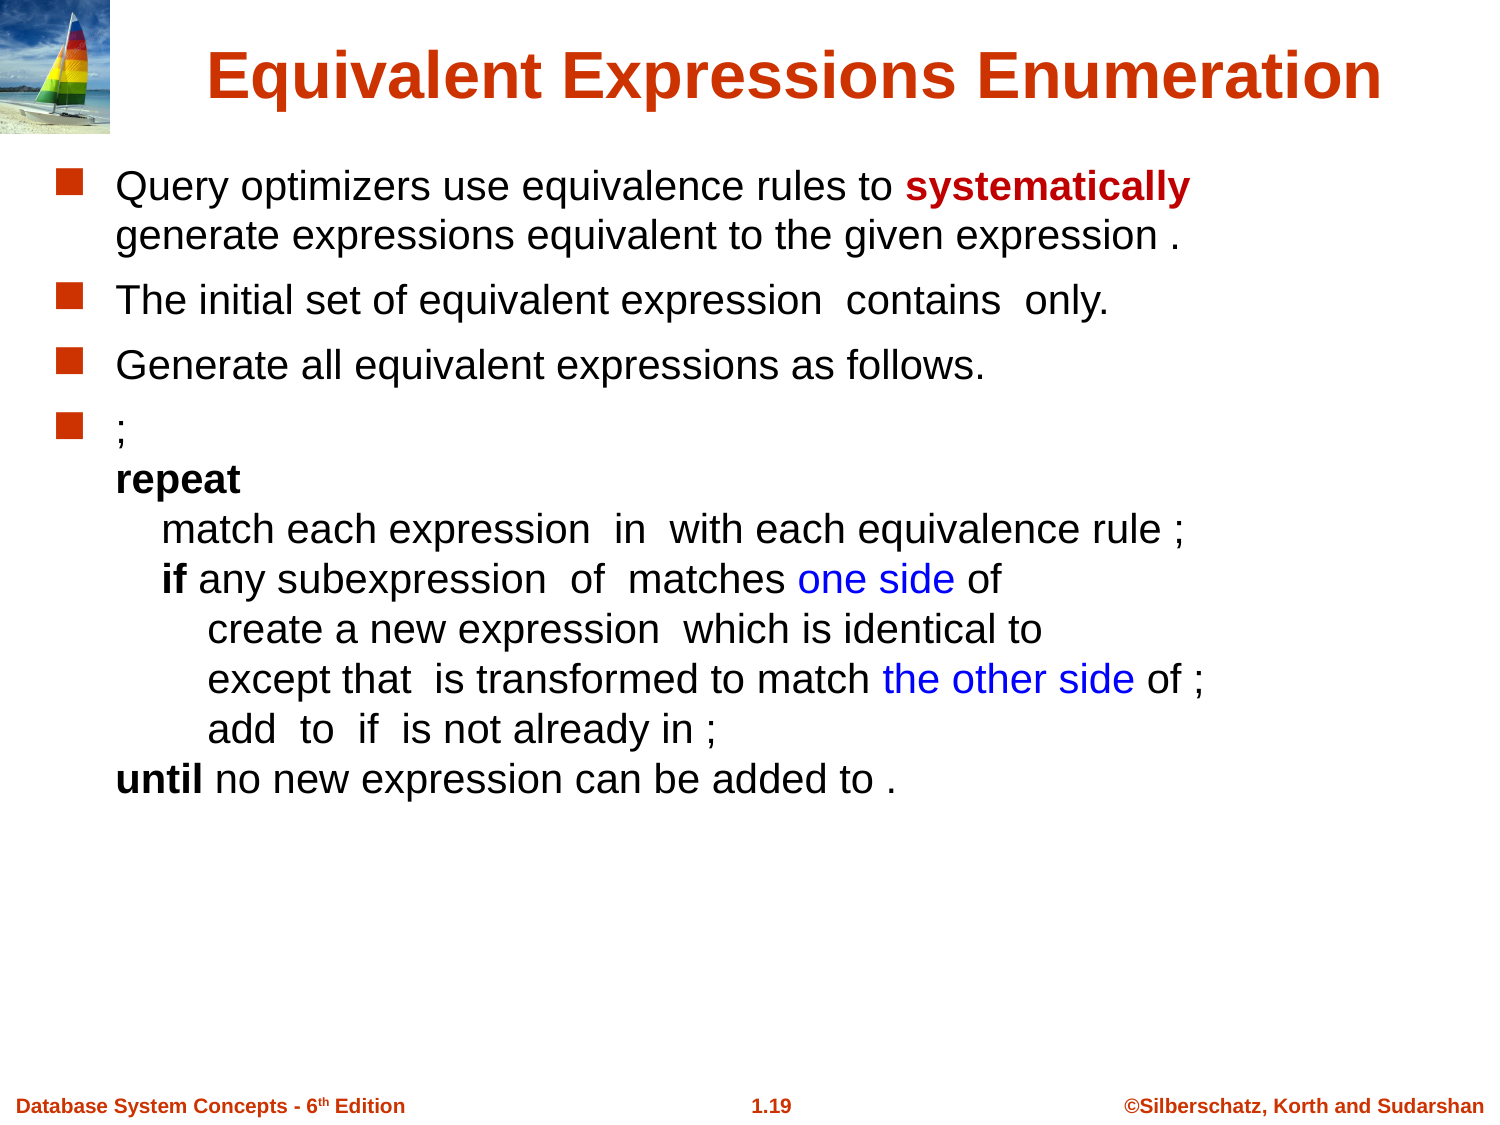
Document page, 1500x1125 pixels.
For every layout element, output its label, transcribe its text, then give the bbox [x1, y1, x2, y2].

picture [0, 0, 110, 134]
title Equivalent Expressions Enumeration [132, 19, 1458, 120]
